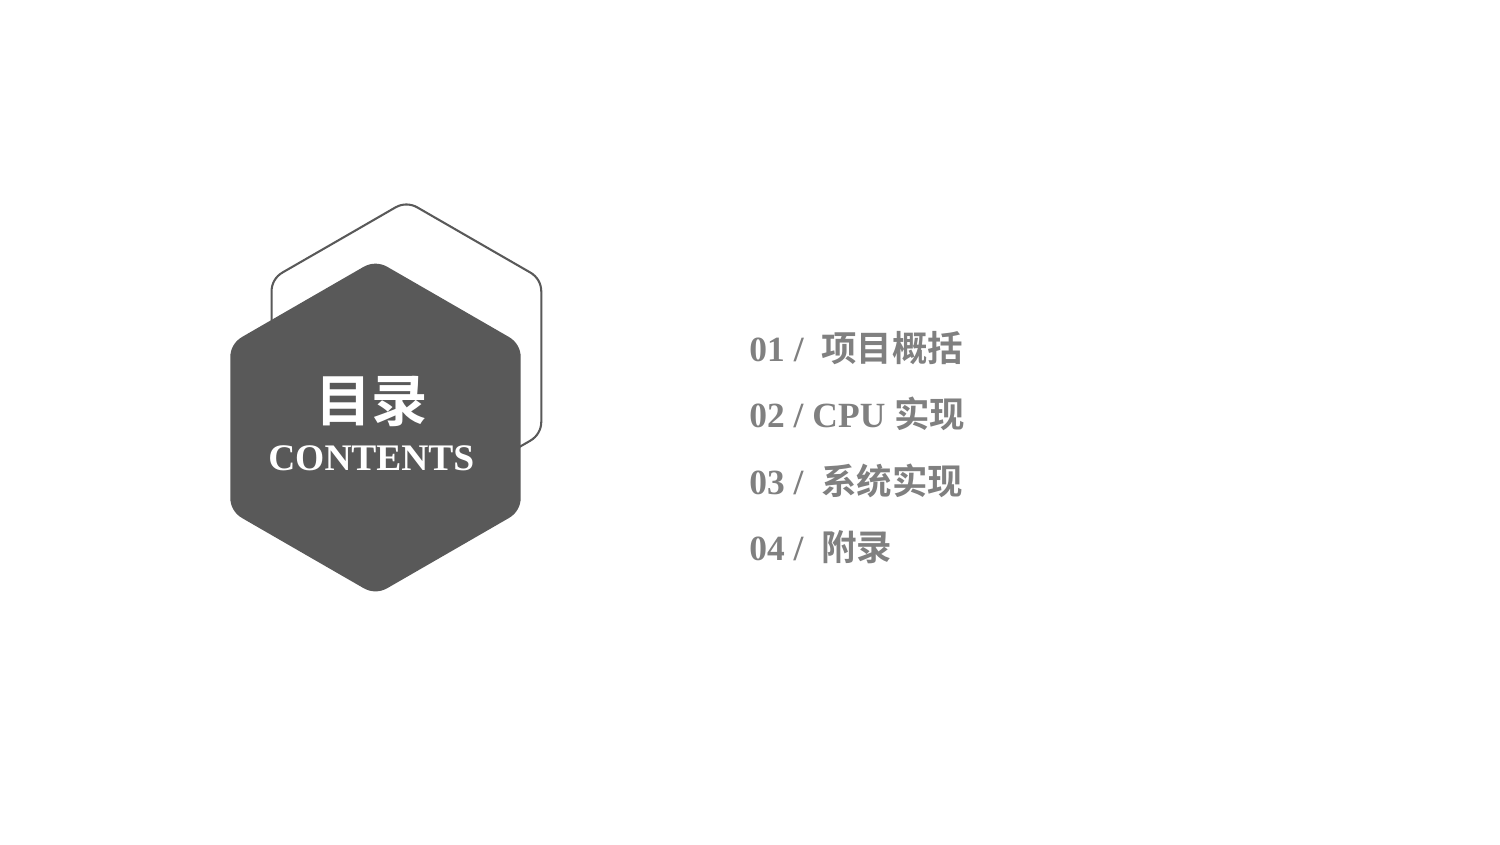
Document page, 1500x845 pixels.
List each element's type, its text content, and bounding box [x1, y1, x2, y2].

text_box 01 / 项目概括 [738, 320, 1227, 375]
text_box [228, 261, 523, 594]
text_box 目录 CONTENTS [234, 359, 508, 484]
text_box 02 / CPU实现 [738, 386, 1140, 441]
text_box 03 / 系统实现 [738, 453, 1185, 507]
text_box 04 / 附录 [738, 519, 1164, 616]
text_box [269, 202, 544, 448]
